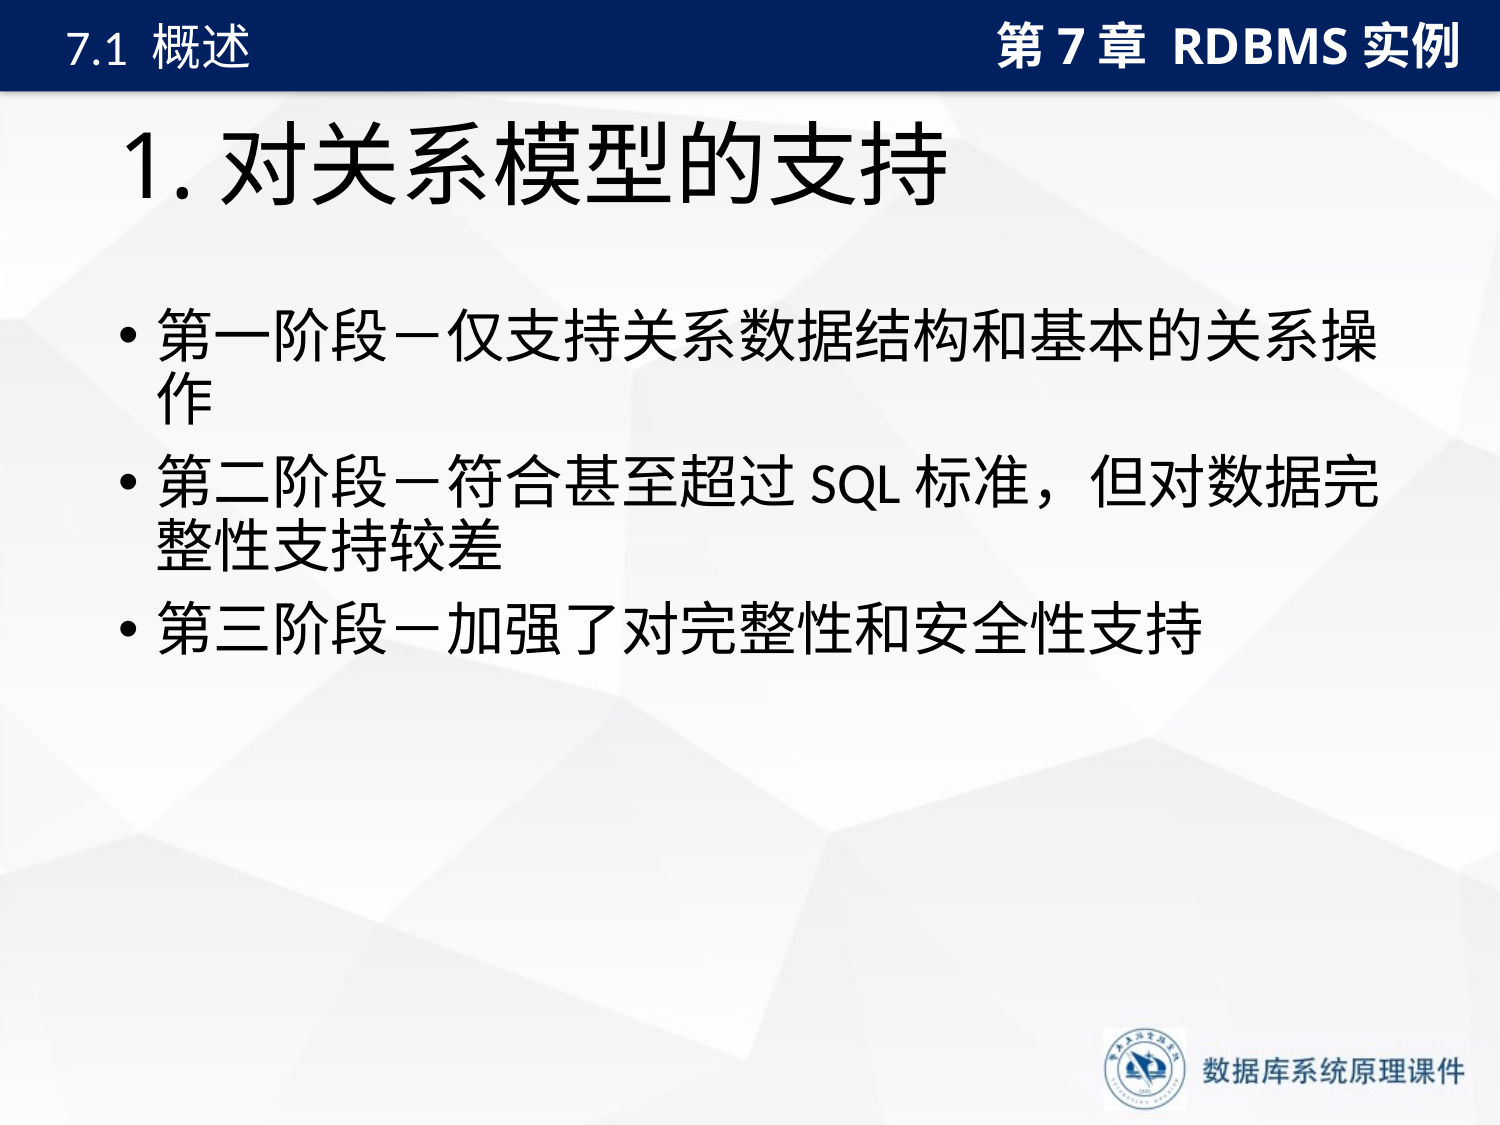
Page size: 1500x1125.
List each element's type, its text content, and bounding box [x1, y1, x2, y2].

title 1.对关系模型的支持 [103, 100, 1397, 278]
list 第一阶段－仅支持关系数据结构和基本的关系操作 第二阶段－符合甚至超过SQL标准，但对数据完整性支持较差 第三阶段－加强了对完整性和安全性支持 [103, 299, 1397, 1014]
text_box [0, 0, 1500, 92]
text_box 第7章 RDBMS实例 [980, 7, 1477, 82]
text_box 7.1 概述 [50, 8, 266, 83]
picture [0, 92, 1500, 1125]
